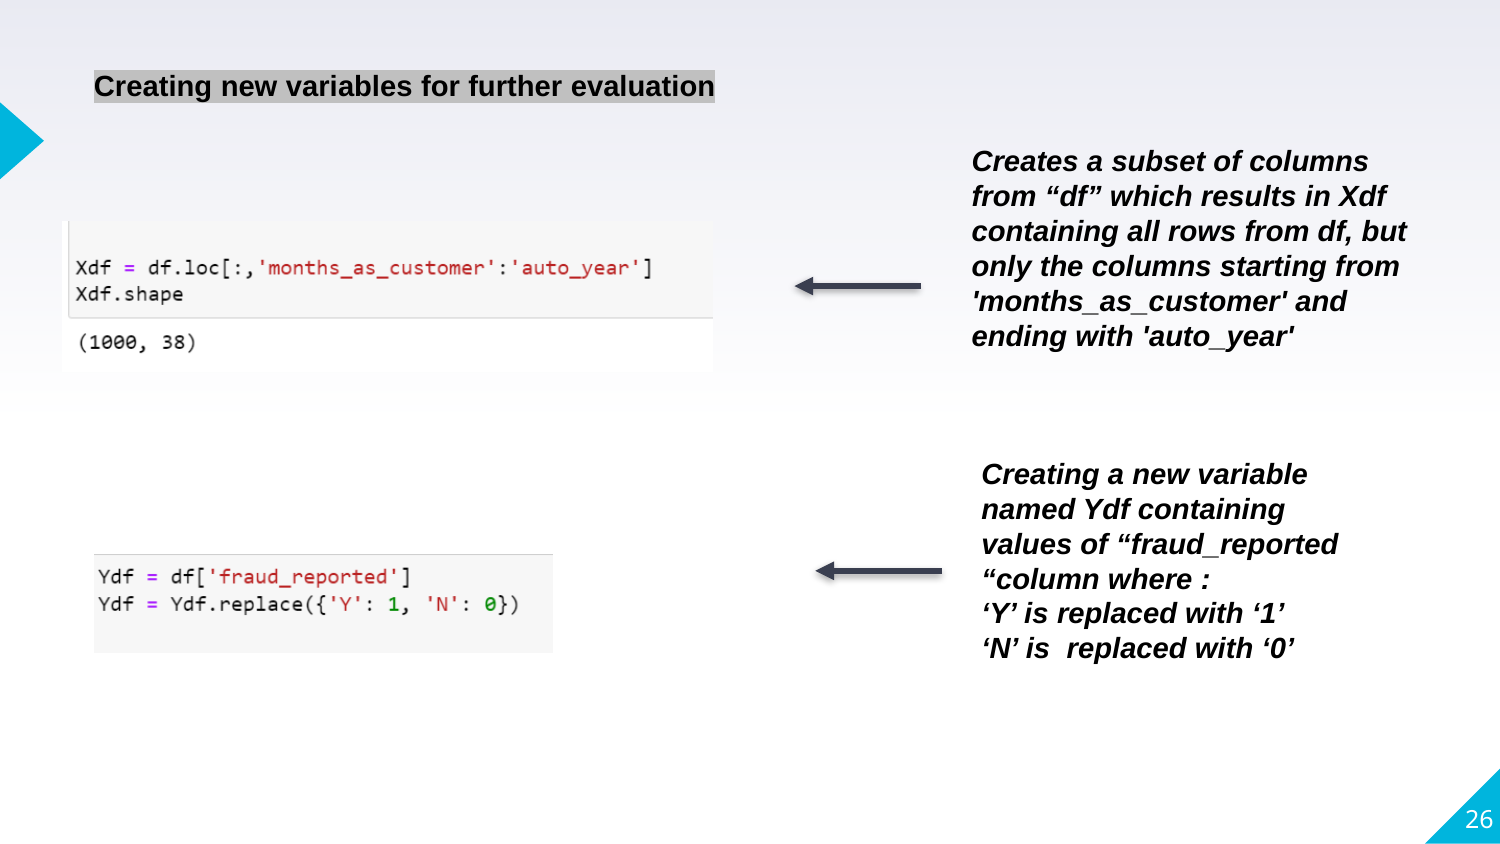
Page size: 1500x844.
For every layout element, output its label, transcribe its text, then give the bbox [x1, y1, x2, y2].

text_box Creating a new variable named Ydf containing values of “fraud_reported “column where : ‘Y’ is replaced with ‘1’ ‘N’ is replaced with ‘0’ [966, 447, 1393, 673]
text_box Creating new variables for further evaluation [79, 59, 895, 110]
picture [94, 554, 553, 653]
slide_number 26 [1418, 760, 1494, 838]
picture [62, 221, 713, 373]
text_box Creates a subset of columns from “df” which results in Xdf containing all rows from df, but only the columns starting from 'months_as_customer' and ending with 'auto_year' [956, 134, 1438, 360]
